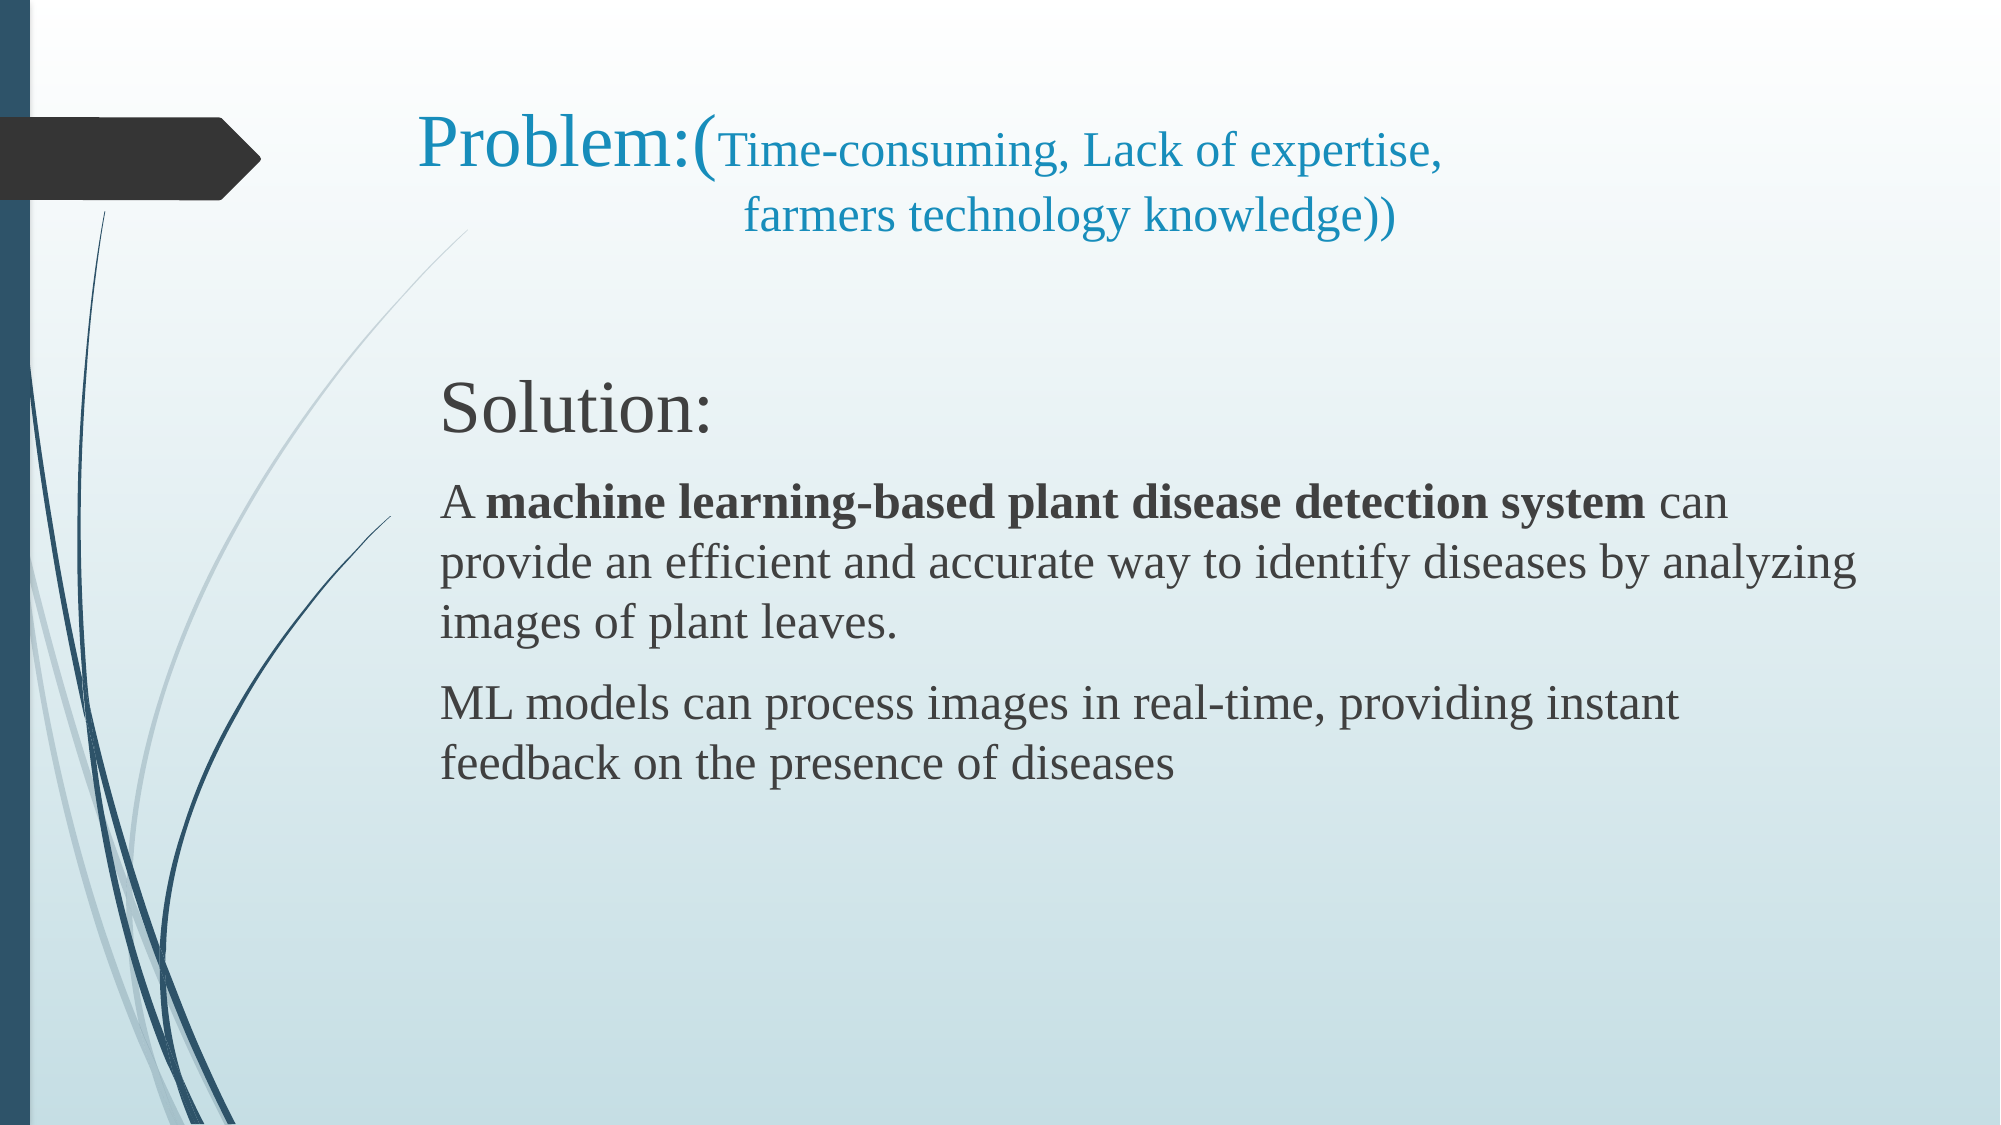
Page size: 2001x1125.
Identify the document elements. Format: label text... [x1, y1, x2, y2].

list Solution: A machine learning-based plant disease detection system can provide an efficient and accurate way to identify diseases by analyzing images of plant leaves. ML models can process images in real-time, providing instant feedback on the presence of diseases [424, 350, 1888, 970]
title Problem:(Time-consuming, Lack of expertise, farmers technology knowledge)) [402, 84, 1865, 295]
